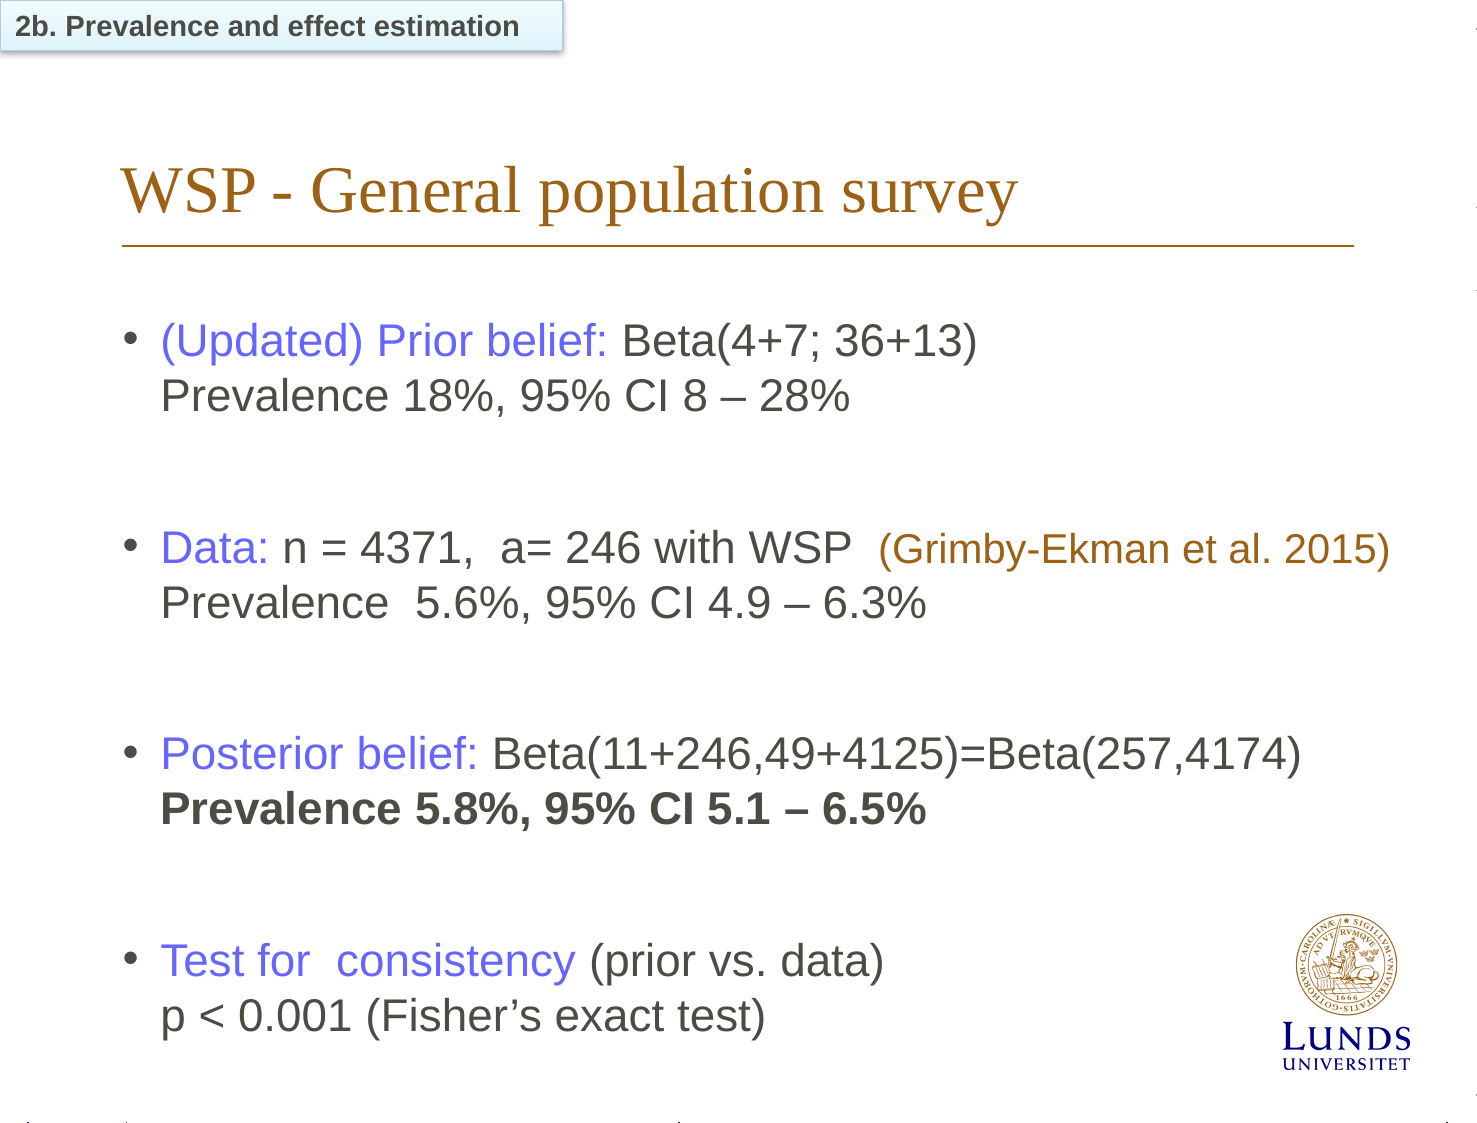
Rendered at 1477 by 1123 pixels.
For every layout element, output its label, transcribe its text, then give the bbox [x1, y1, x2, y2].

list (Updated) Prior belief: Beta(4+7; 36+13) Prevalence 18%, 95% CI 8 – 28% Data: n = 4371, a= 246 with WSP (Grimby-Ekman et al. 2015) Prevalence 5.6%, 95% CI 4.9 – 6.3% Posterior belief: Beta(11+246,49+4125)=Beta(257,4174) Prevalence 5.8%, 95% CI 5.1 – 6.5% Test for consistency (prior vs. data) p < 0.001 (Fisher’s exact test) [107, 302, 1409, 888]
picture [1283, 914, 1410, 1070]
text_box 2b. Prevalence and effect estimation [0, 0, 564, 51]
title WSP - General population survey [105, 46, 1452, 234]
